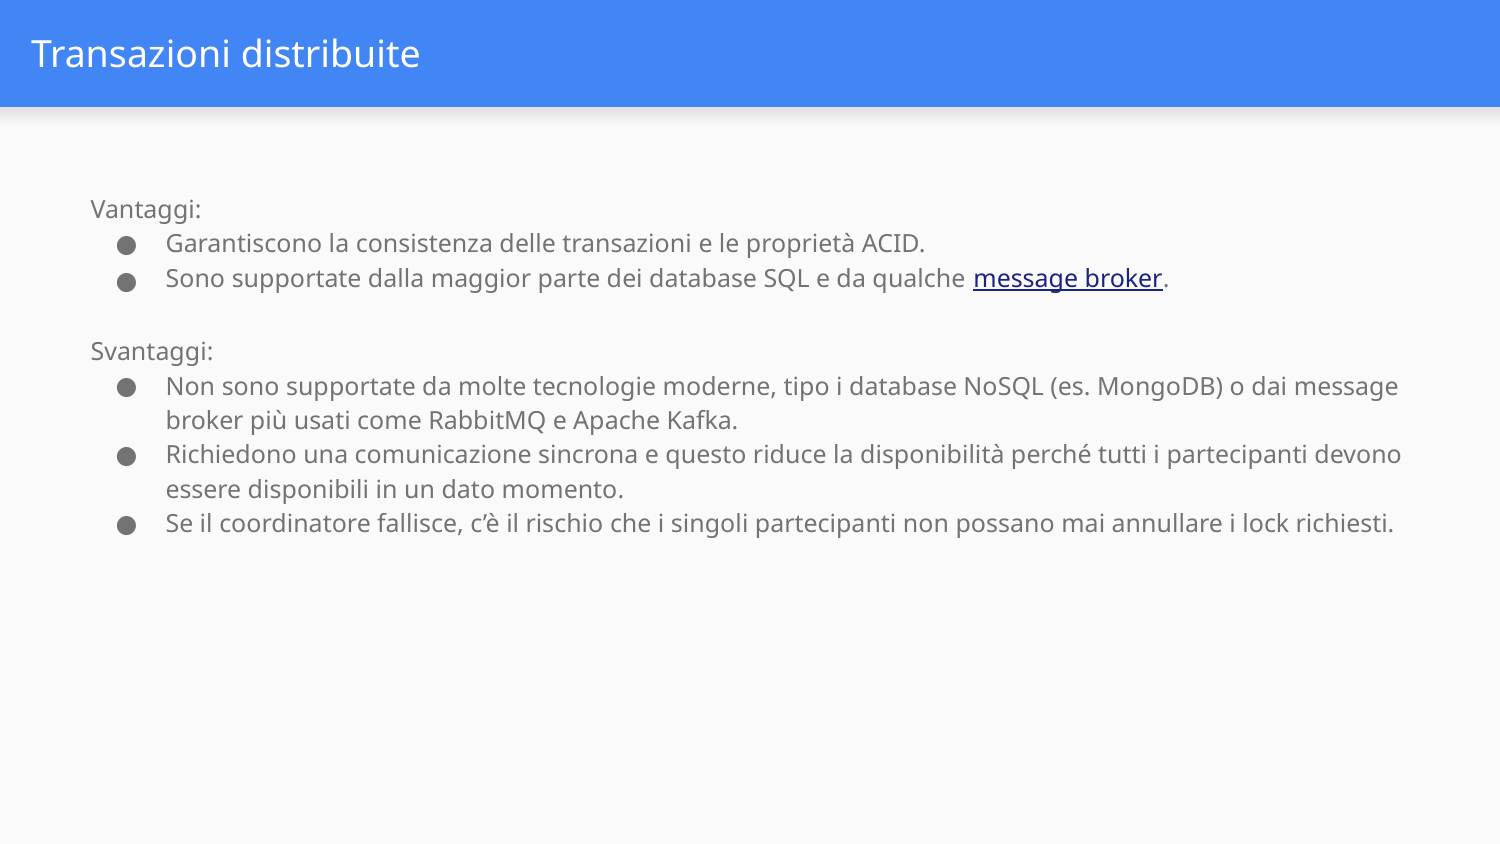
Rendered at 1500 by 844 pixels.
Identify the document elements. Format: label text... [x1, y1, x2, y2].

list Vantaggi: Garantiscono la consistenza delle transazioni e le proprietà ACID. Sono supportate dalla maggior parte dei database SQL e da qualche message broker. Svantaggi: Non sono supportate da molte tecnologie moderne, tipo i database NoSQL (es. MongoDB) o dai message broker più usati come RabbitMQ e Apache Kafka. Richiedono una comunicazione sincrona e questo riduce la disponibilità perché tutti i partecipanti devono essere disponibili in un dato momento. Se il coordinatore fallisce, c’è il rischio che i singoli partecipanti non possano mai annullare i lock richiesti. [75, 173, 1425, 779]
title Transazioni distribuite [16, 2, 1464, 102]
